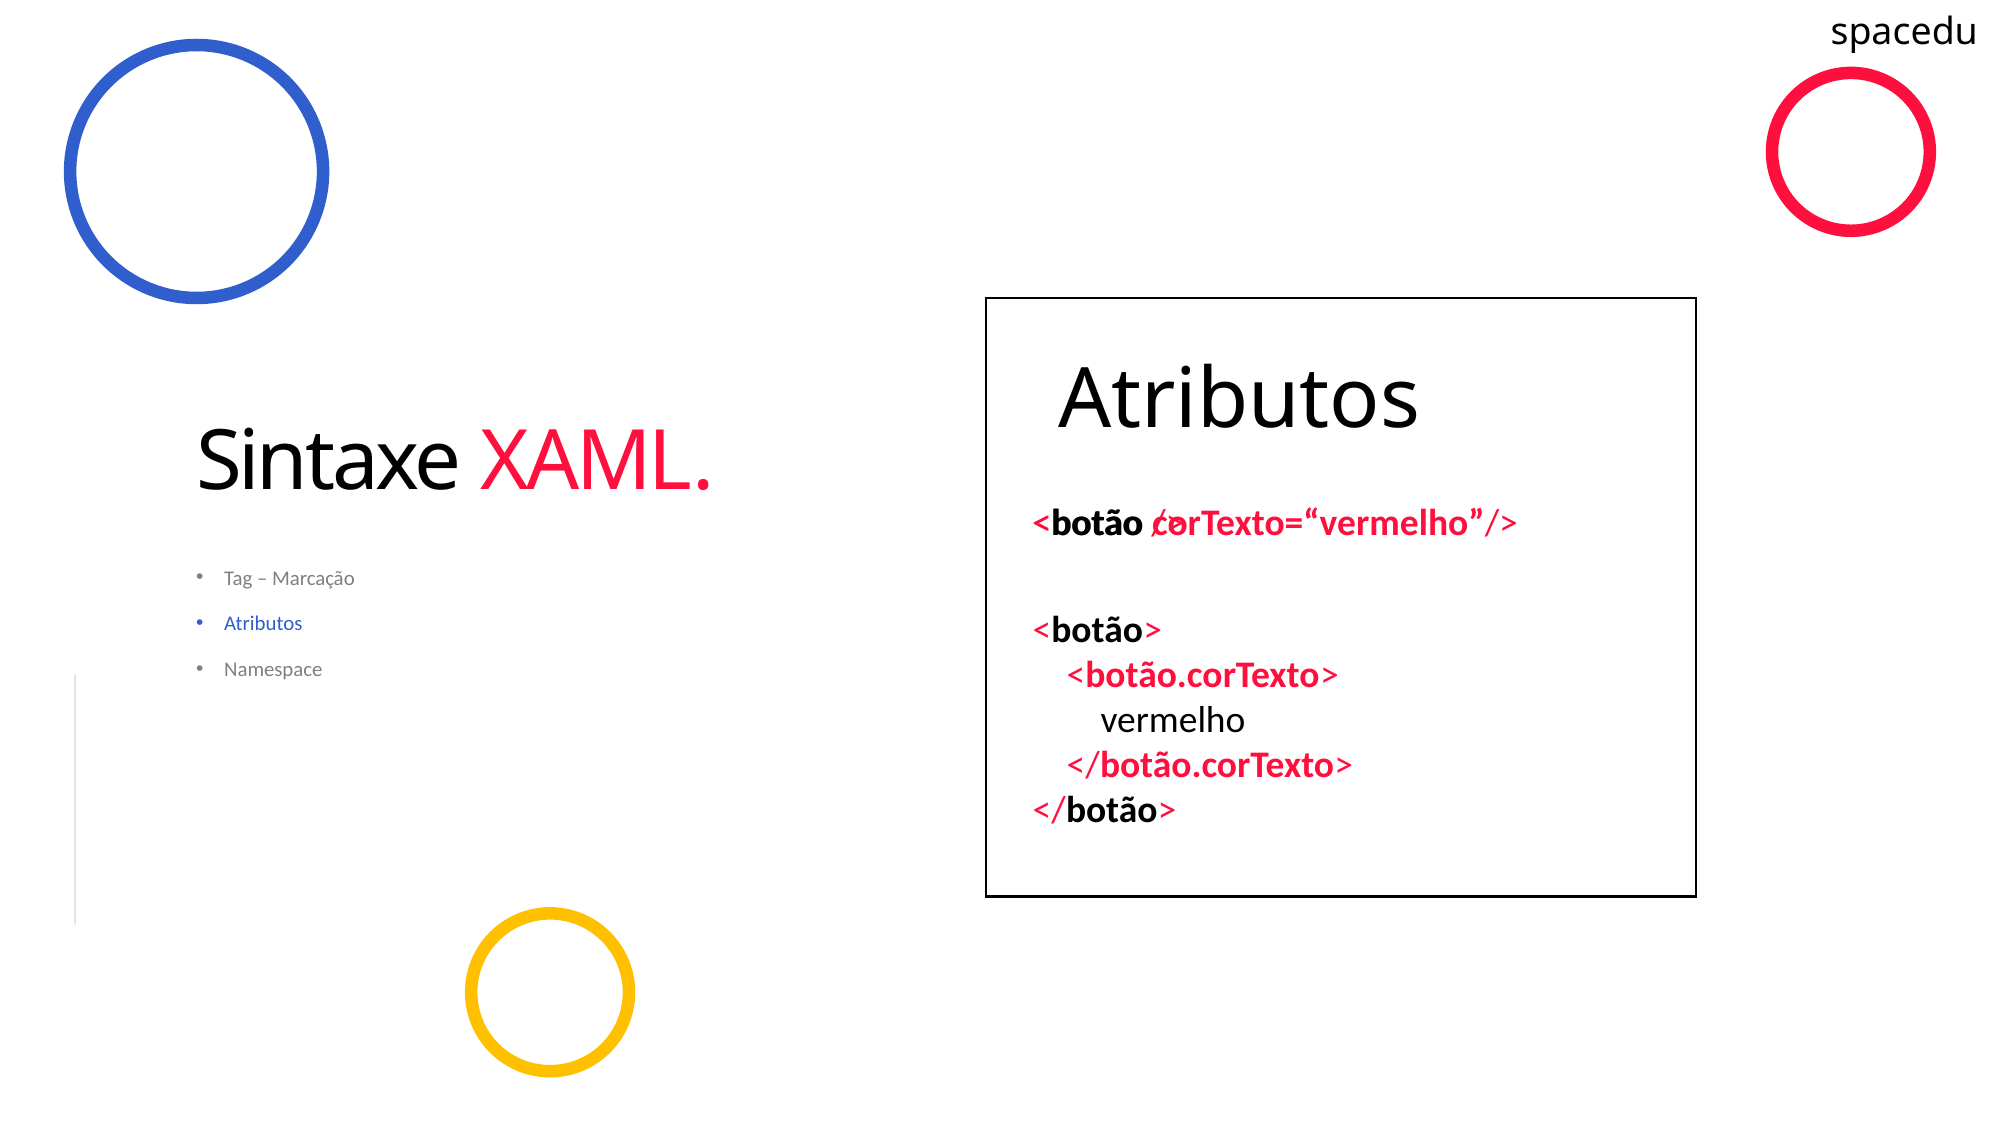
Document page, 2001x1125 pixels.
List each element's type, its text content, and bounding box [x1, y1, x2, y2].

text_box [1770, 71, 1931, 232]
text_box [986, 298, 1697, 897]
text_box [470, 912, 631, 1073]
text_box Tag – Marcação Atributos Namespace [196, 564, 659, 706]
text_box [69, 43, 325, 300]
text_box Sintaxe XAML. [196, 406, 772, 527]
text_box spacedu [1815, 0, 1994, 60]
